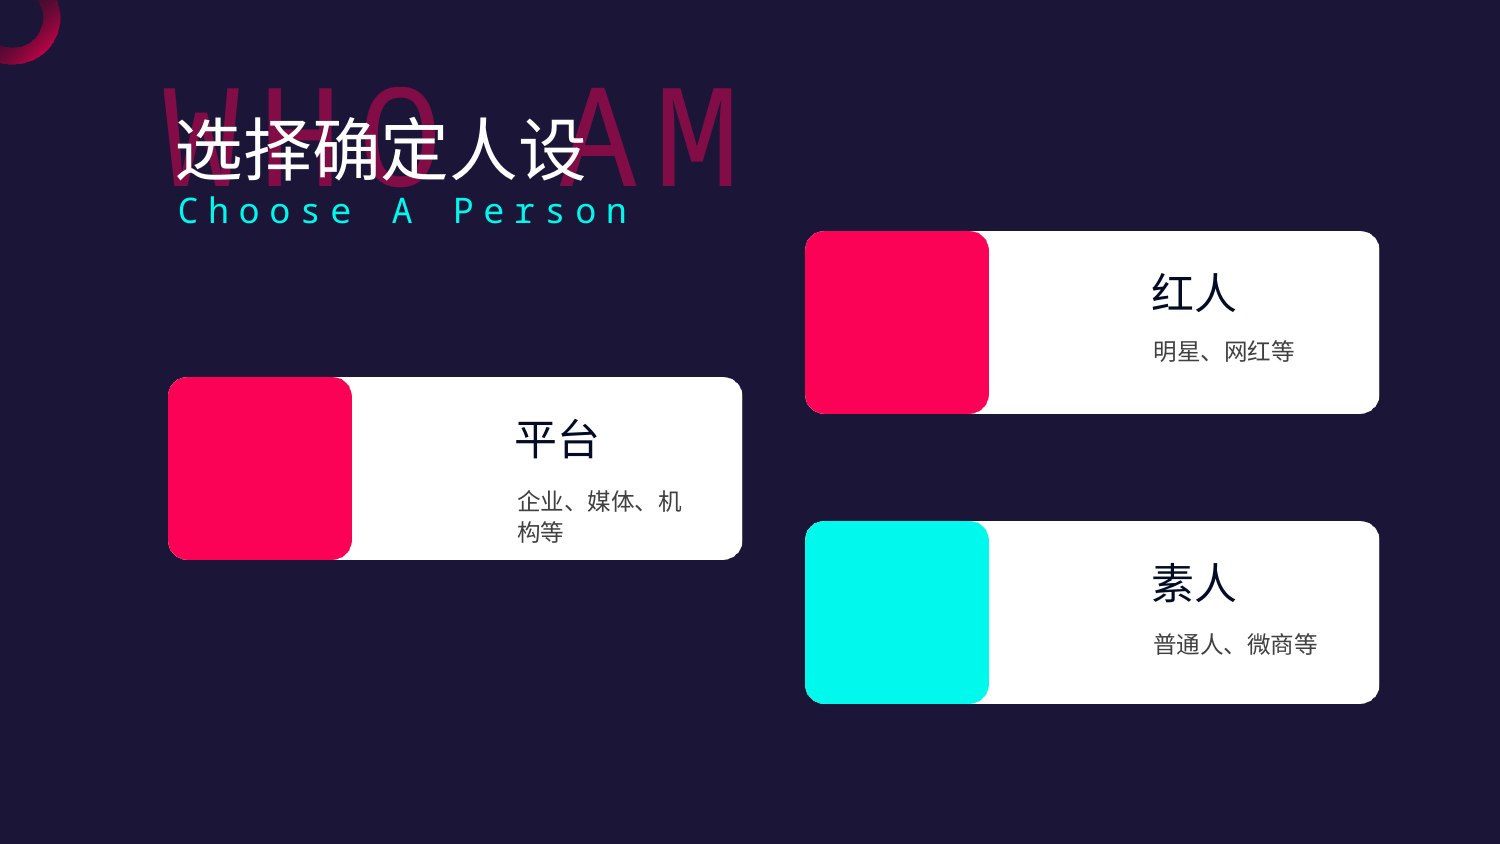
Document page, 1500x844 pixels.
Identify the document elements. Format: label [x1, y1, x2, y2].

text_box [166, 375, 743, 562]
text_box [803, 229, 1380, 416]
picture [0, 0, 66, 65]
text_box [152, 47, 1038, 228]
text_box [803, 519, 1380, 705]
